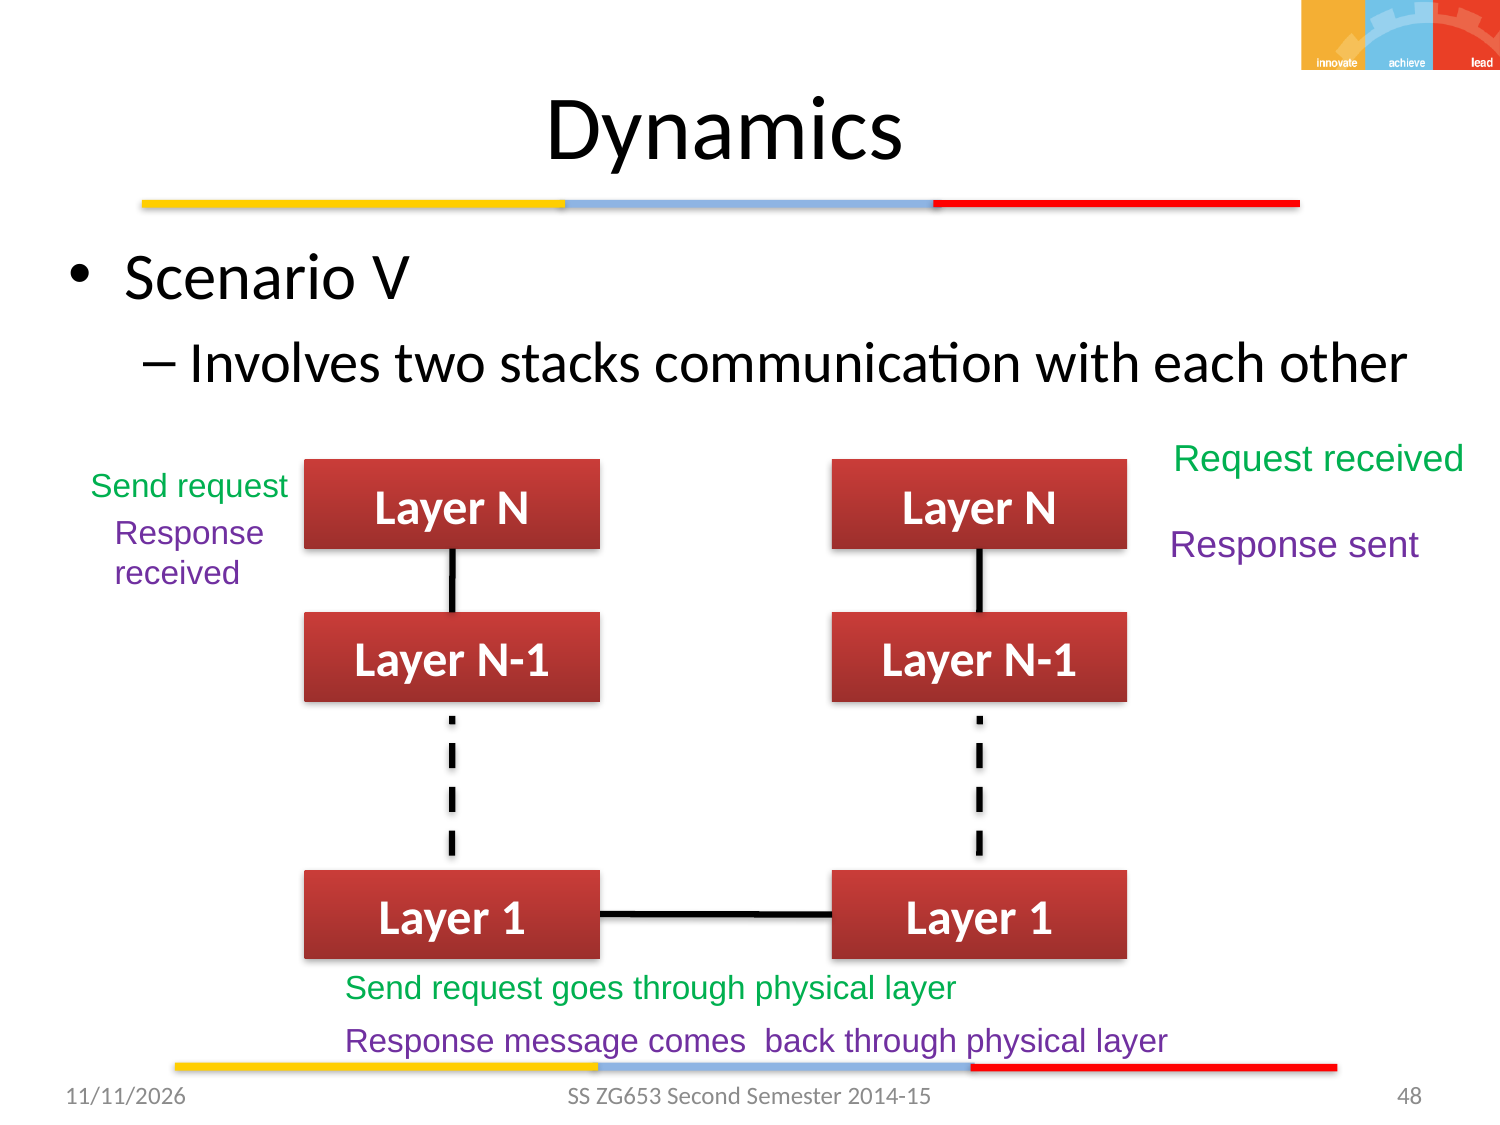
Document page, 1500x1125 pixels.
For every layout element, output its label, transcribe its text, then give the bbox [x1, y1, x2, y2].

footer SS ZG653 Second Semester 2014-15 [512, 1065, 988, 1125]
slide_number 48 [1087, 1065, 1438, 1125]
text_box Layer N-1 [304, 612, 600, 702]
picture [1301, 0, 1500, 70]
text_box Send request goes through physical layer [330, 958, 1100, 1012]
text_box Send request [75, 456, 304, 512]
text_box Layer N-1 [831, 612, 1128, 702]
text_box Layer N [304, 459, 600, 549]
text_box Request received [1158, 426, 1480, 487]
text_box Layer 1 [831, 870, 1128, 959]
text_box Layer N [831, 459, 1128, 549]
text_box Response sent [1154, 512, 1435, 572]
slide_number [50, 1065, 400, 1125]
list Scenario V Involves two stacks communication with each other [52, 224, 1429, 1051]
title Dynamics [49, 45, 1401, 201]
text_box Layer 1 [304, 870, 600, 959]
text_box Response received [99, 503, 305, 599]
text_box Response message comes back through physical layer [330, 1012, 1295, 1067]
